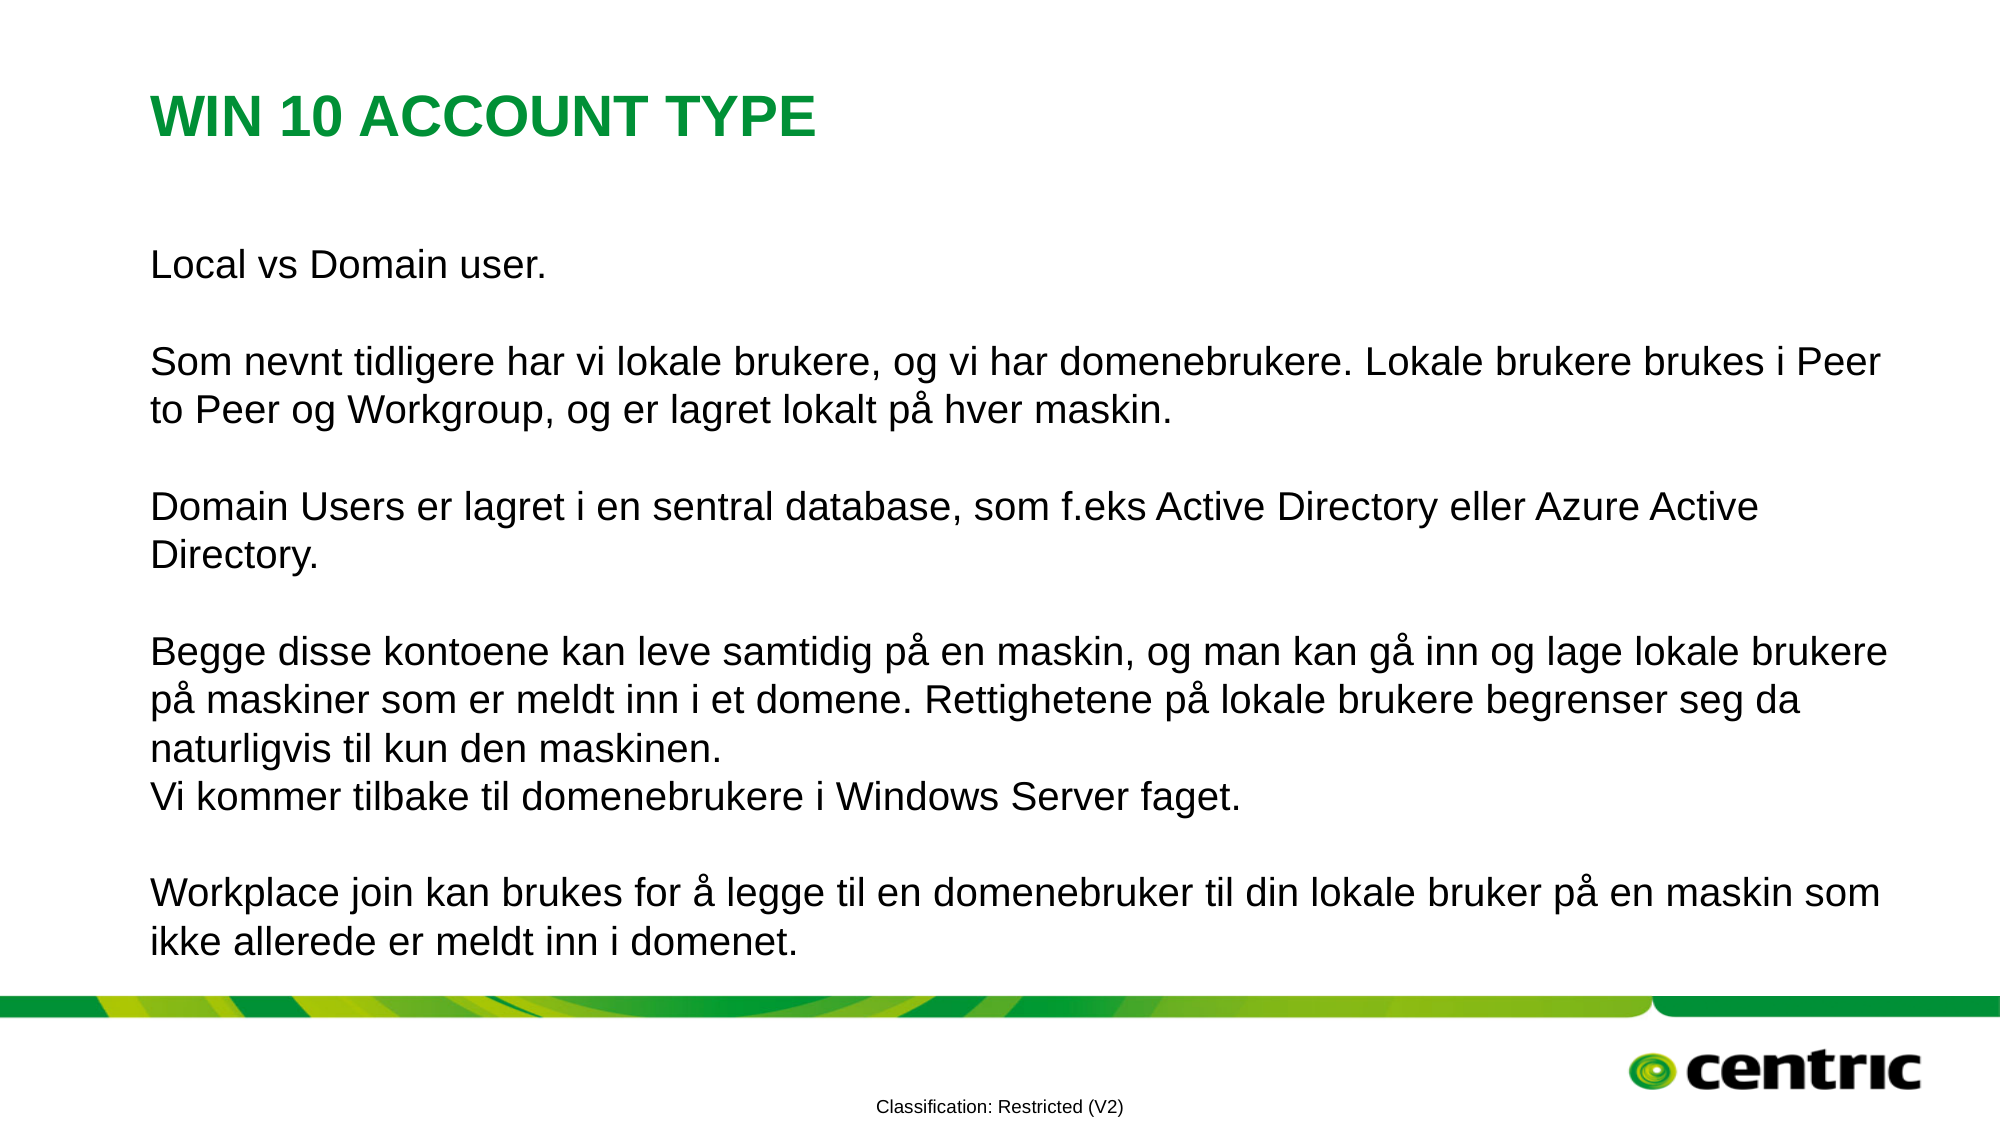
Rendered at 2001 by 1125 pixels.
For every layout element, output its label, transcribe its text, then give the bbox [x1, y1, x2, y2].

title Win 10 account type [135, 77, 1921, 213]
picture [0, 995, 2000, 1125]
list Local vs Domain user. Som nevnt tidligere har vi lokale brukere, og vi har domenebrukere. Lokale brukere brukes i Peer to Peer og Workgroup, og er lagret lokalt på hver maskin. Domain Users er lagret i en sentral database, som f.eks Active Directory eller Azure Active Directory. Begge disse kontoene kan leve samtidig på en maskin, og man kan gå inn og lage lokale brukere på maskiner som er meldt inn i et domene. Rettighetene på lokale brukere begrenser seg da naturligvis til kun den maskinen. Vi kommer tilbake til domenebrukere i Windows Server faget. Workplace join kan brukes for å legge til en domenebruker til din lokale bruker på en maskin som ikke allerede er meldt inn i domenet. [135, 231, 1921, 975]
